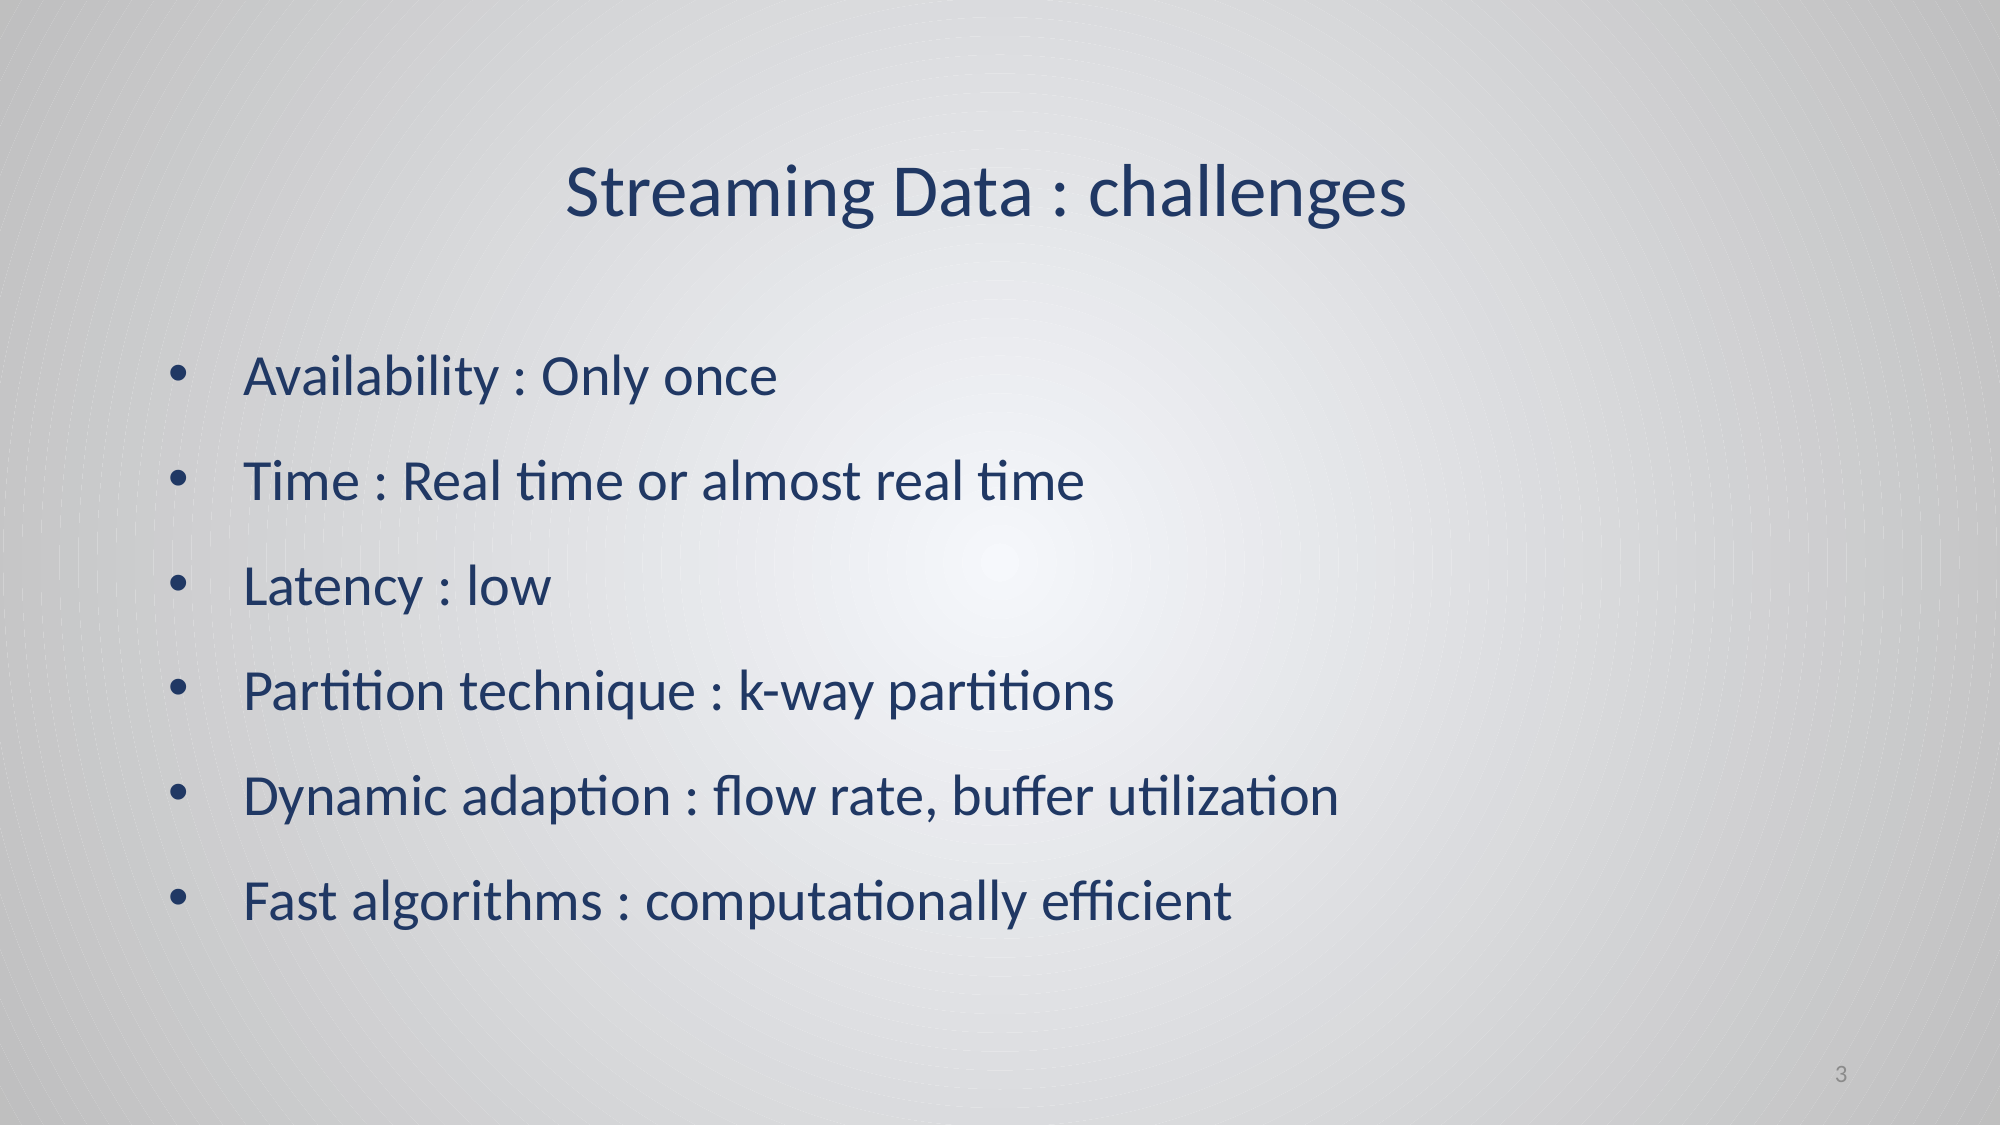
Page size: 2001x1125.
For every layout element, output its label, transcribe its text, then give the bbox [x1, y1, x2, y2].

text_box Streaming Data : challenges [153, 133, 1821, 239]
slide_number 3 [1412, 1042, 1863, 1103]
text_box Availability : Only once Time : Real time or almost real time Latency : low Partition technique : k-way partitions Dynamic adaption : flow rate, buffer utilization Fast algorithms : computationally efficient [153, 294, 1634, 1044]
